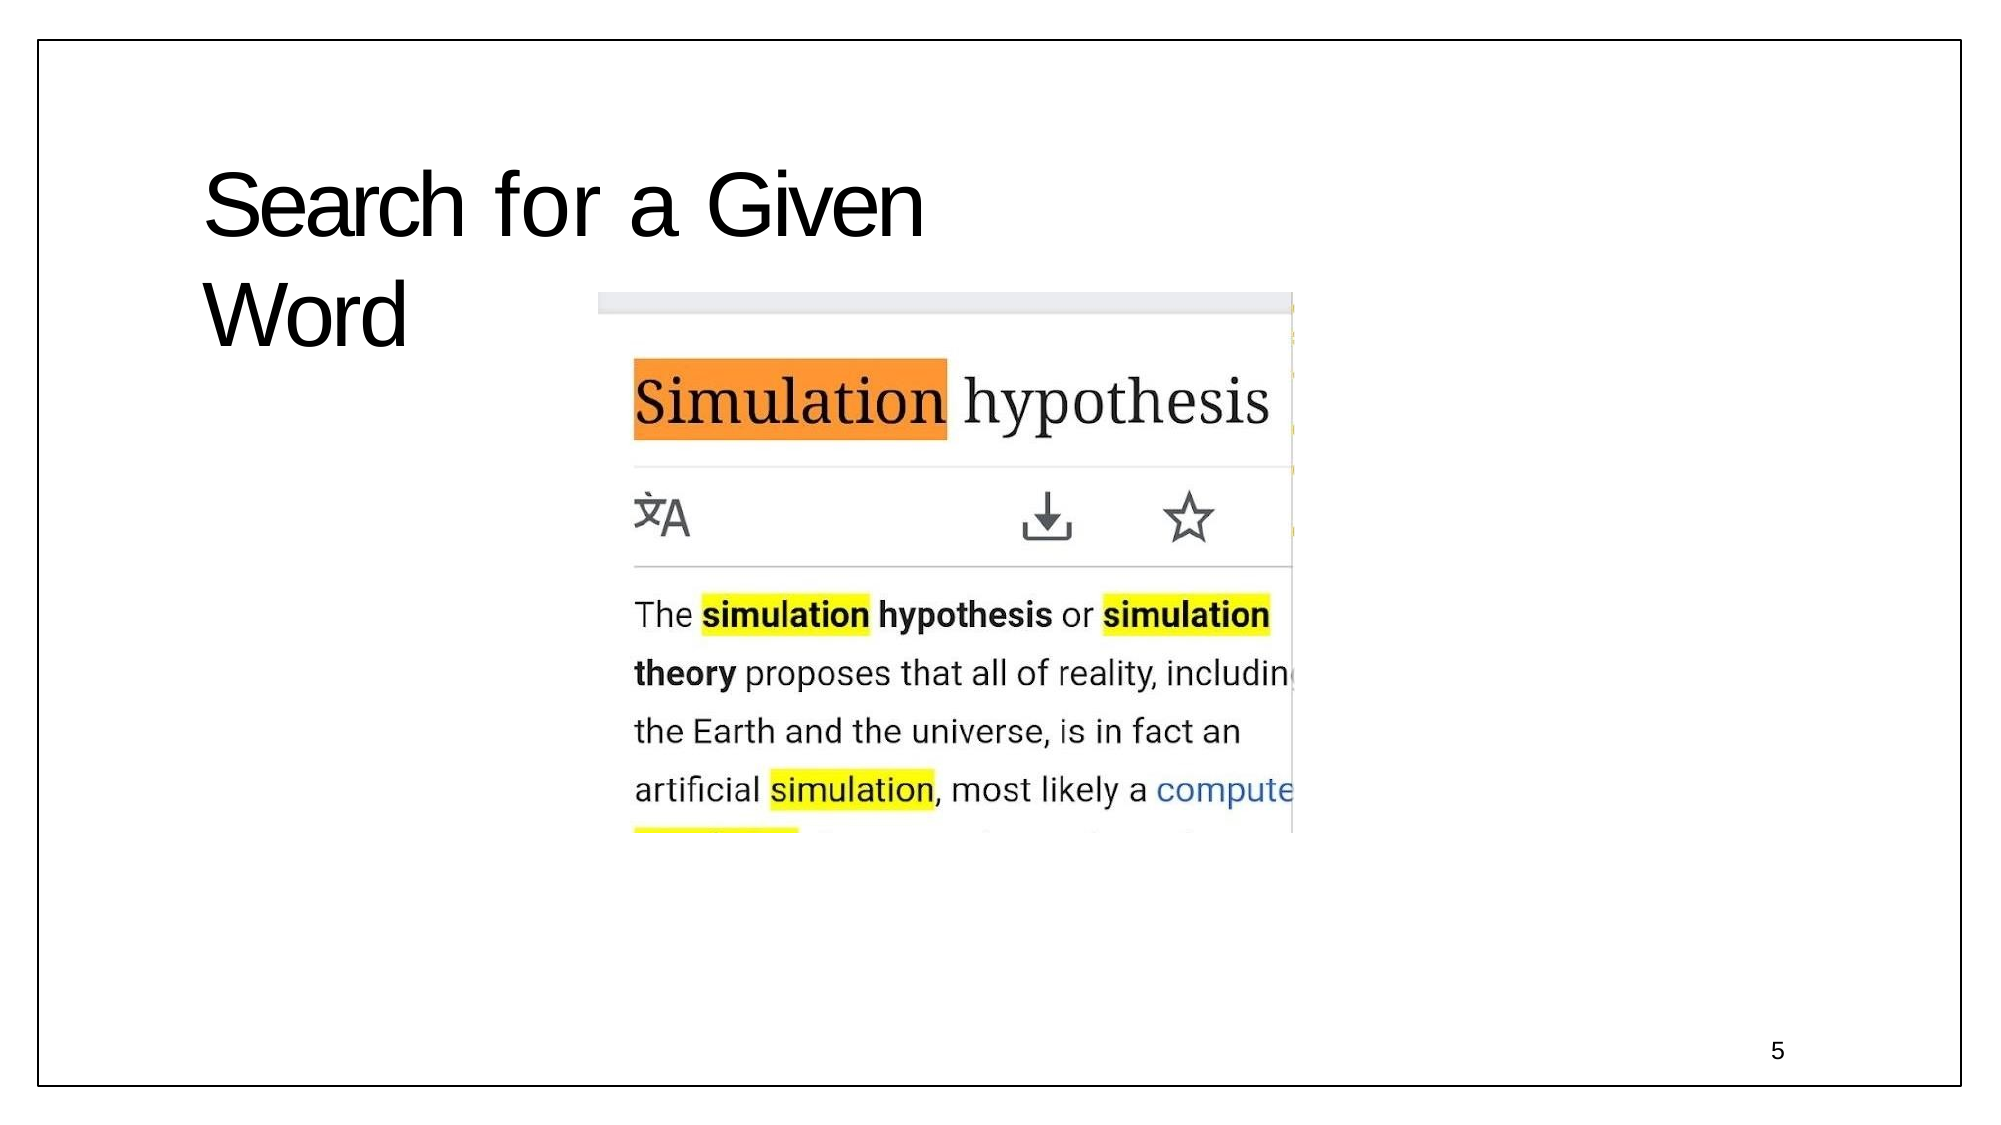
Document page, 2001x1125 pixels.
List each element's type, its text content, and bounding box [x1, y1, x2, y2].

slide_number 16 [1764, 1038, 1802, 1125]
text_box [598, 292, 1295, 833]
title Search for a Given Word [200, 142, 1109, 365]
